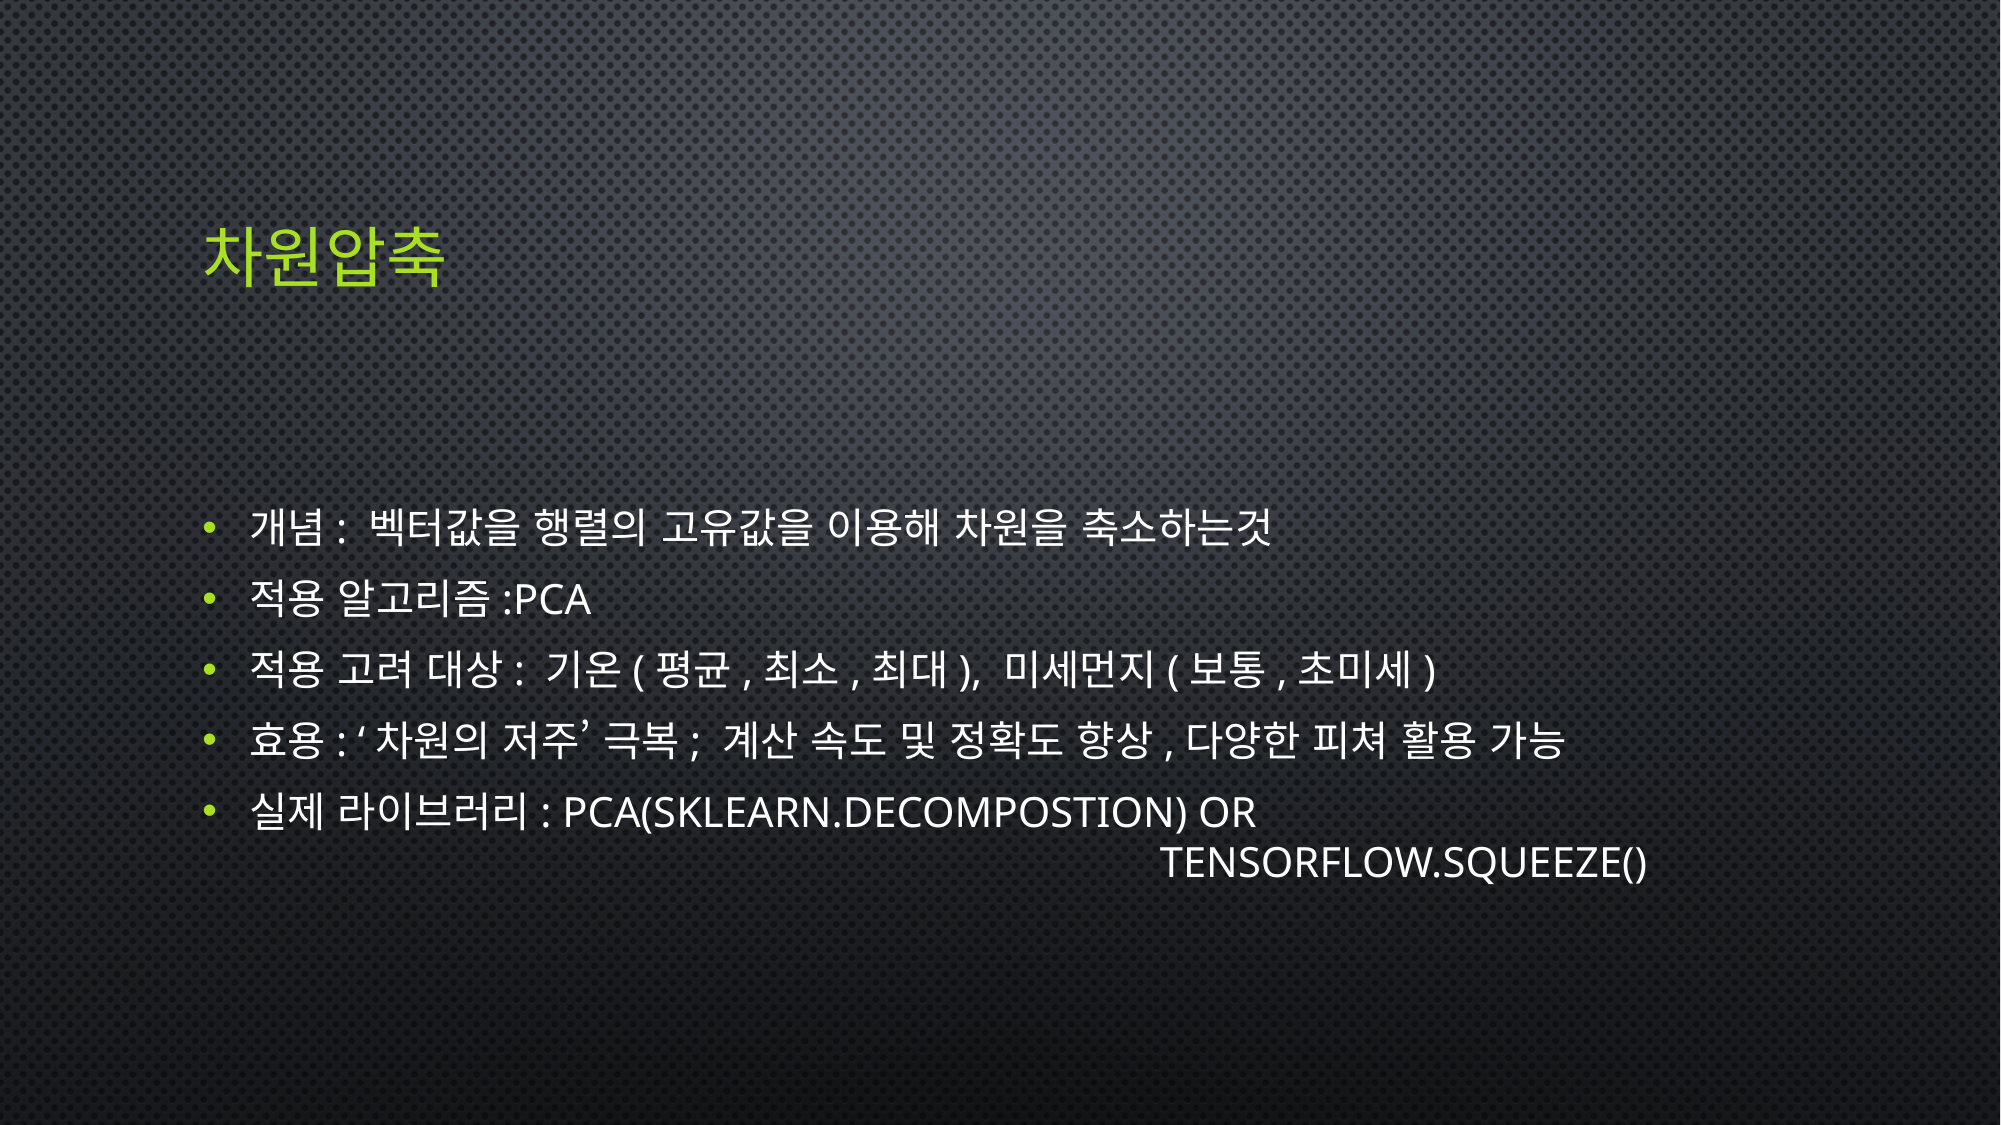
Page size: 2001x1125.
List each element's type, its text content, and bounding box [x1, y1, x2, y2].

list 개념: 벡터값을 행렬의 고유값을 이용해 차원을 축소하는것 적용 알고리즘:PCA 적용 고려 대상: 기온(평균,최소,최대), 미세먼지(보통,초미세) 효용: ‘차원의 저주’ 극복; 계산 속도 및 정확도 향상,다양한 피쳐 활용 가능 실제 라이브러리: PCA(sklearn.decompostion) or tensorflow.squeeze() [187, 437, 1813, 950]
title 차원압축 [187, 99, 1813, 413]
